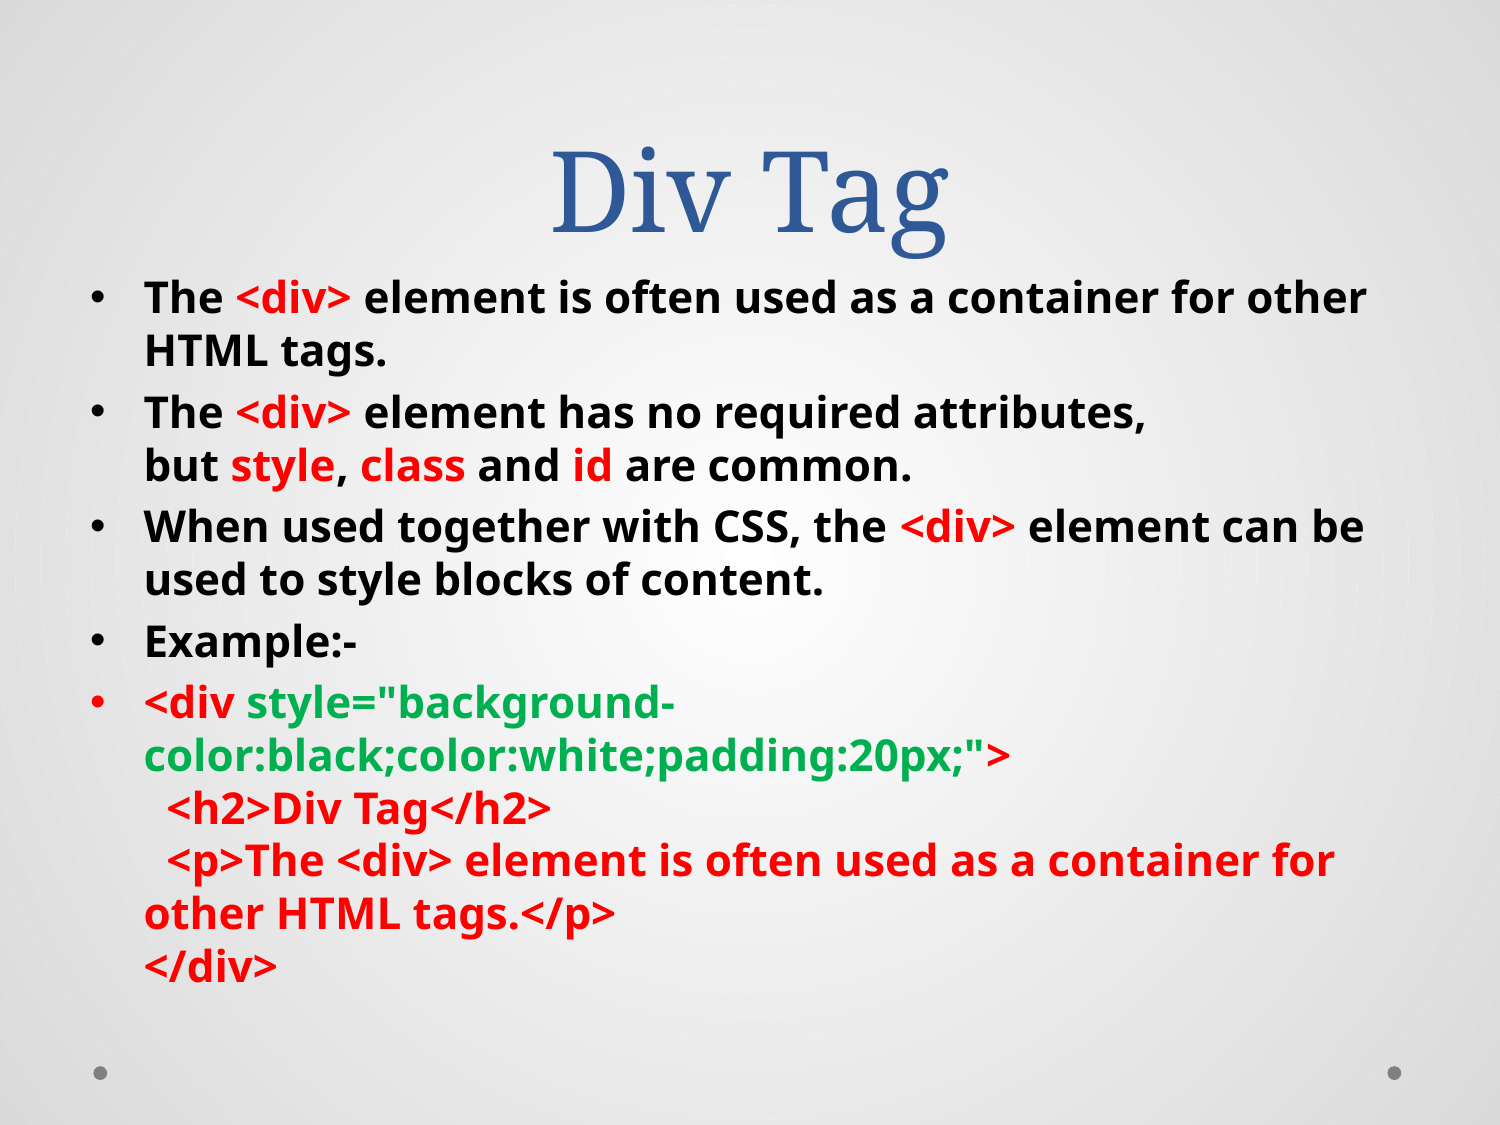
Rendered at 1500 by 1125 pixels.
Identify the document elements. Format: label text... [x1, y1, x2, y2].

title Div Tag [75, 0, 1425, 262]
list The <div> element is often used as a container for other HTML tags. The <div> element has no required attributes, but style, class and id are common. When used together with CSS, the <div> element can be used to style blocks of content. Example:- <div style="background- color:black;color:white;padding:20px;"> <h2>Div Tag</h2> <p>The <div> element is often used as a container for other HTML tags.</p> </div> [75, 262, 1425, 1005]
